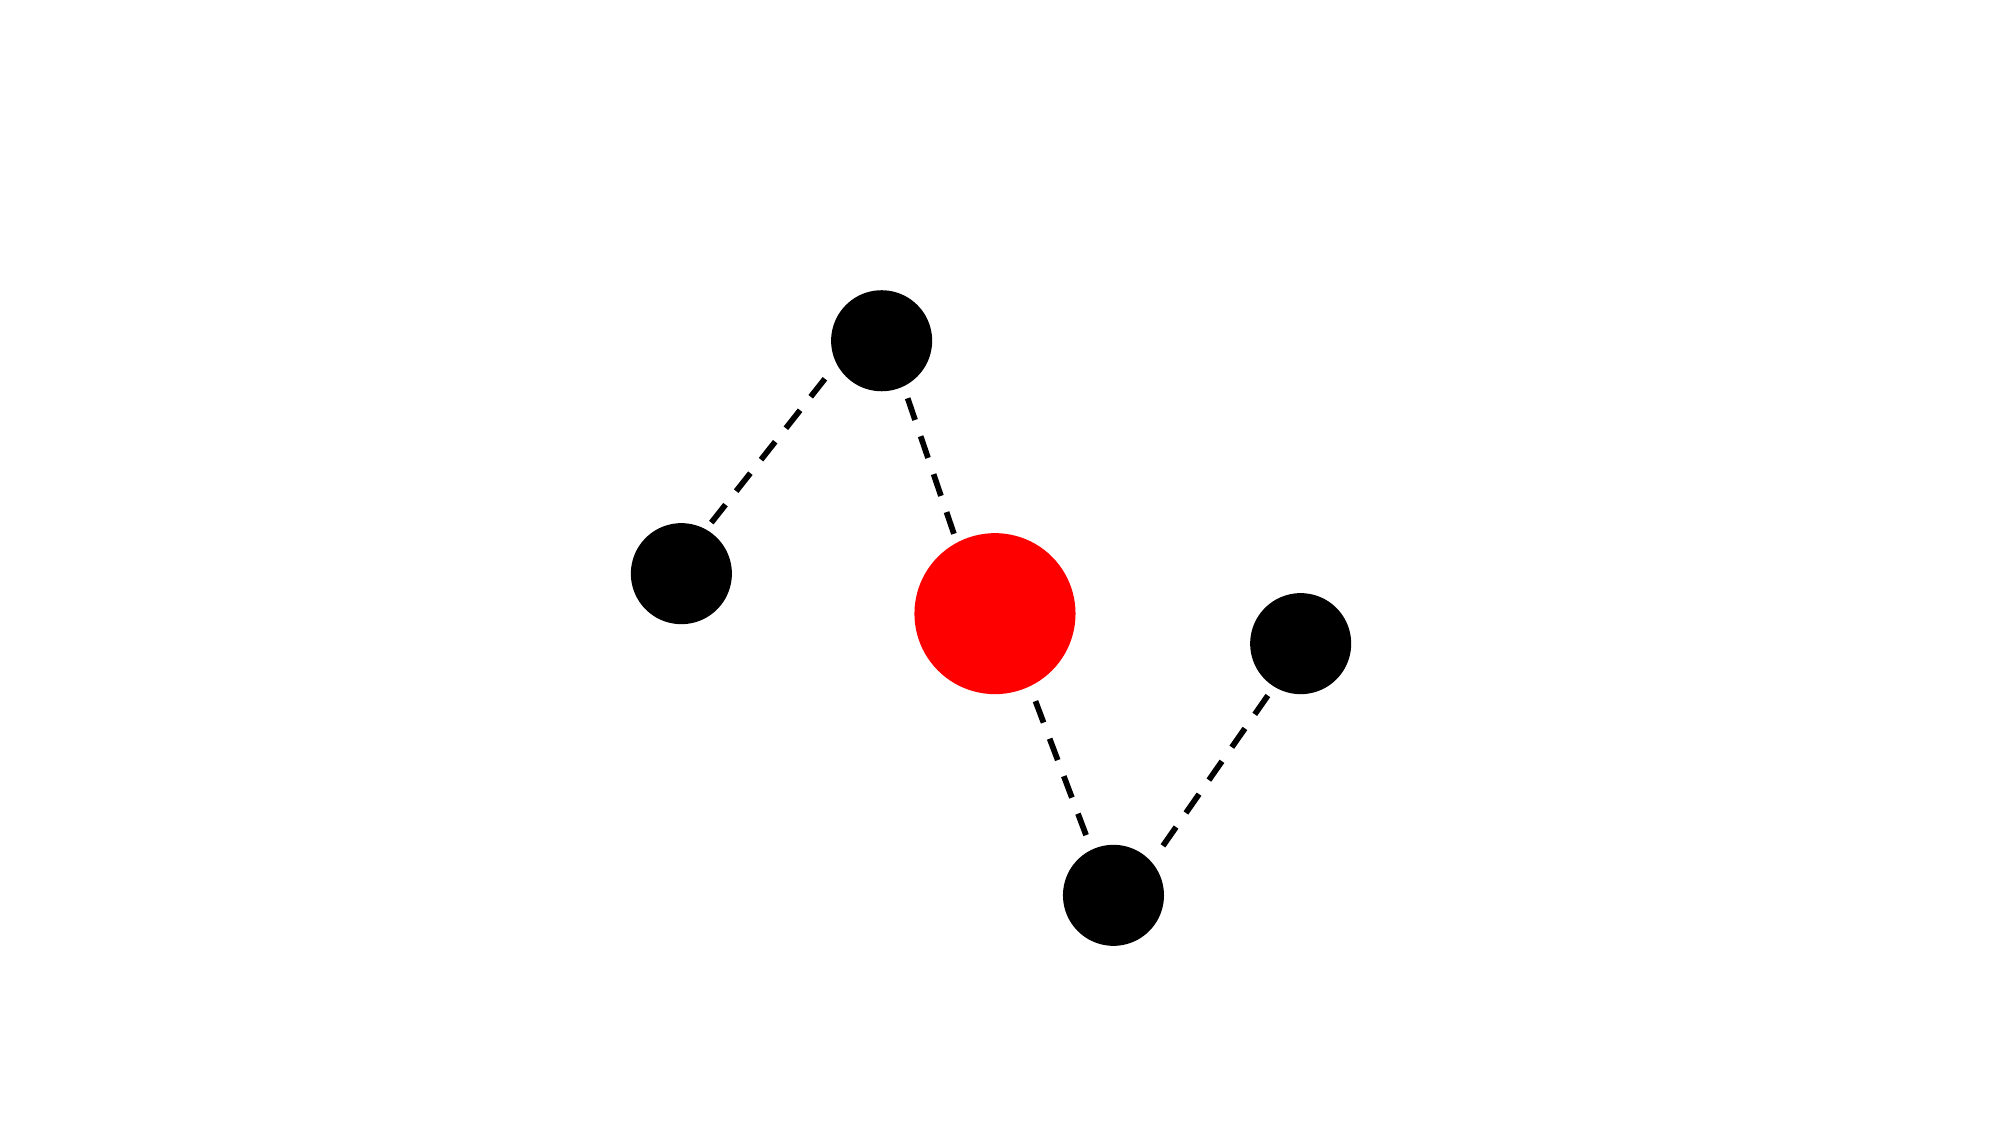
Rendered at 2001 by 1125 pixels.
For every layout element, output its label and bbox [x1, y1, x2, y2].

text_box [1062, 844, 1165, 946]
text_box [1162, 693, 1270, 846]
text_box [907, 398, 955, 536]
text_box [1250, 593, 1352, 695]
text_box [630, 523, 732, 625]
text_box [711, 369, 833, 523]
text_box [1035, 701, 1088, 838]
text_box [831, 290, 933, 392]
text_box [914, 533, 1076, 695]
